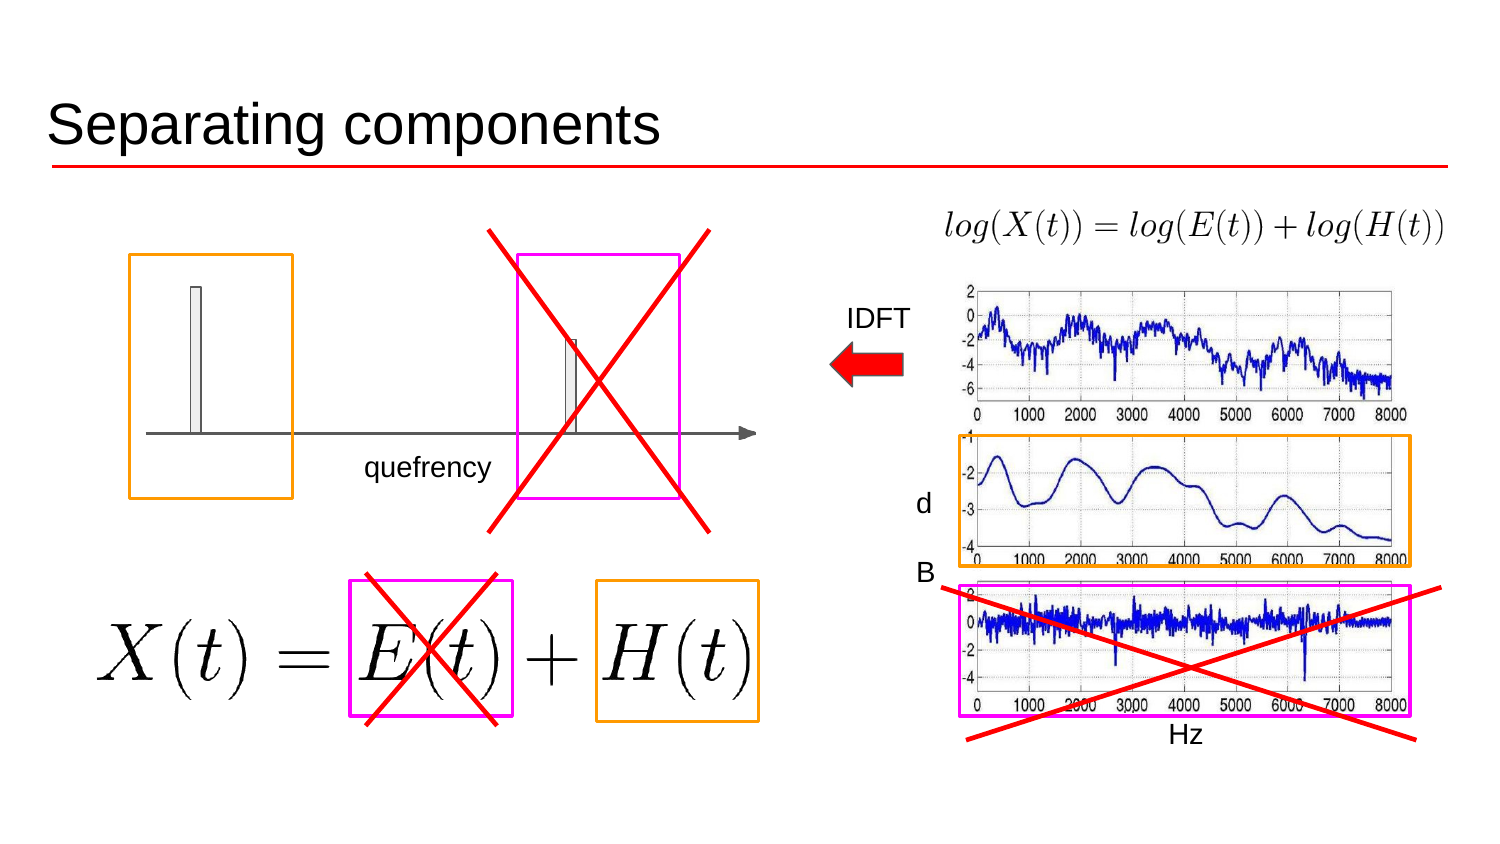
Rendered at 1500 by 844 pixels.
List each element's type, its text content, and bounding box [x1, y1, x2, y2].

text_box [373, 580, 490, 648]
text_box [432, 580, 513, 717]
text_box [517, 383, 680, 499]
text_box IDFT [844, 297, 914, 335]
text_box [596, 580, 759, 722]
text_box quefrency [362, 446, 495, 484]
text_box [959, 277, 1410, 435]
text_box [517, 271, 598, 492]
text_box [945, 209, 1443, 246]
text_box [375, 651, 488, 717]
text_box [1194, 598, 1411, 716]
text_box [350, 580, 430, 717]
text_box [959, 566, 1410, 585]
title Separating components [44, 83, 665, 227]
text_box [830, 342, 903, 387]
text_box Hz [1166, 716, 1207, 751]
text_box [513, 618, 596, 700]
text_box [1045, 668, 1338, 716]
text_box [738, 426, 756, 440]
text_box [600, 272, 680, 491]
text_box d B [914, 481, 938, 589]
text_box [517, 254, 680, 380]
text_box [959, 585, 1411, 667]
text_box [959, 435, 1411, 566]
text_box [129, 254, 293, 499]
text_box [959, 594, 1189, 716]
text_box [96, 618, 350, 700]
